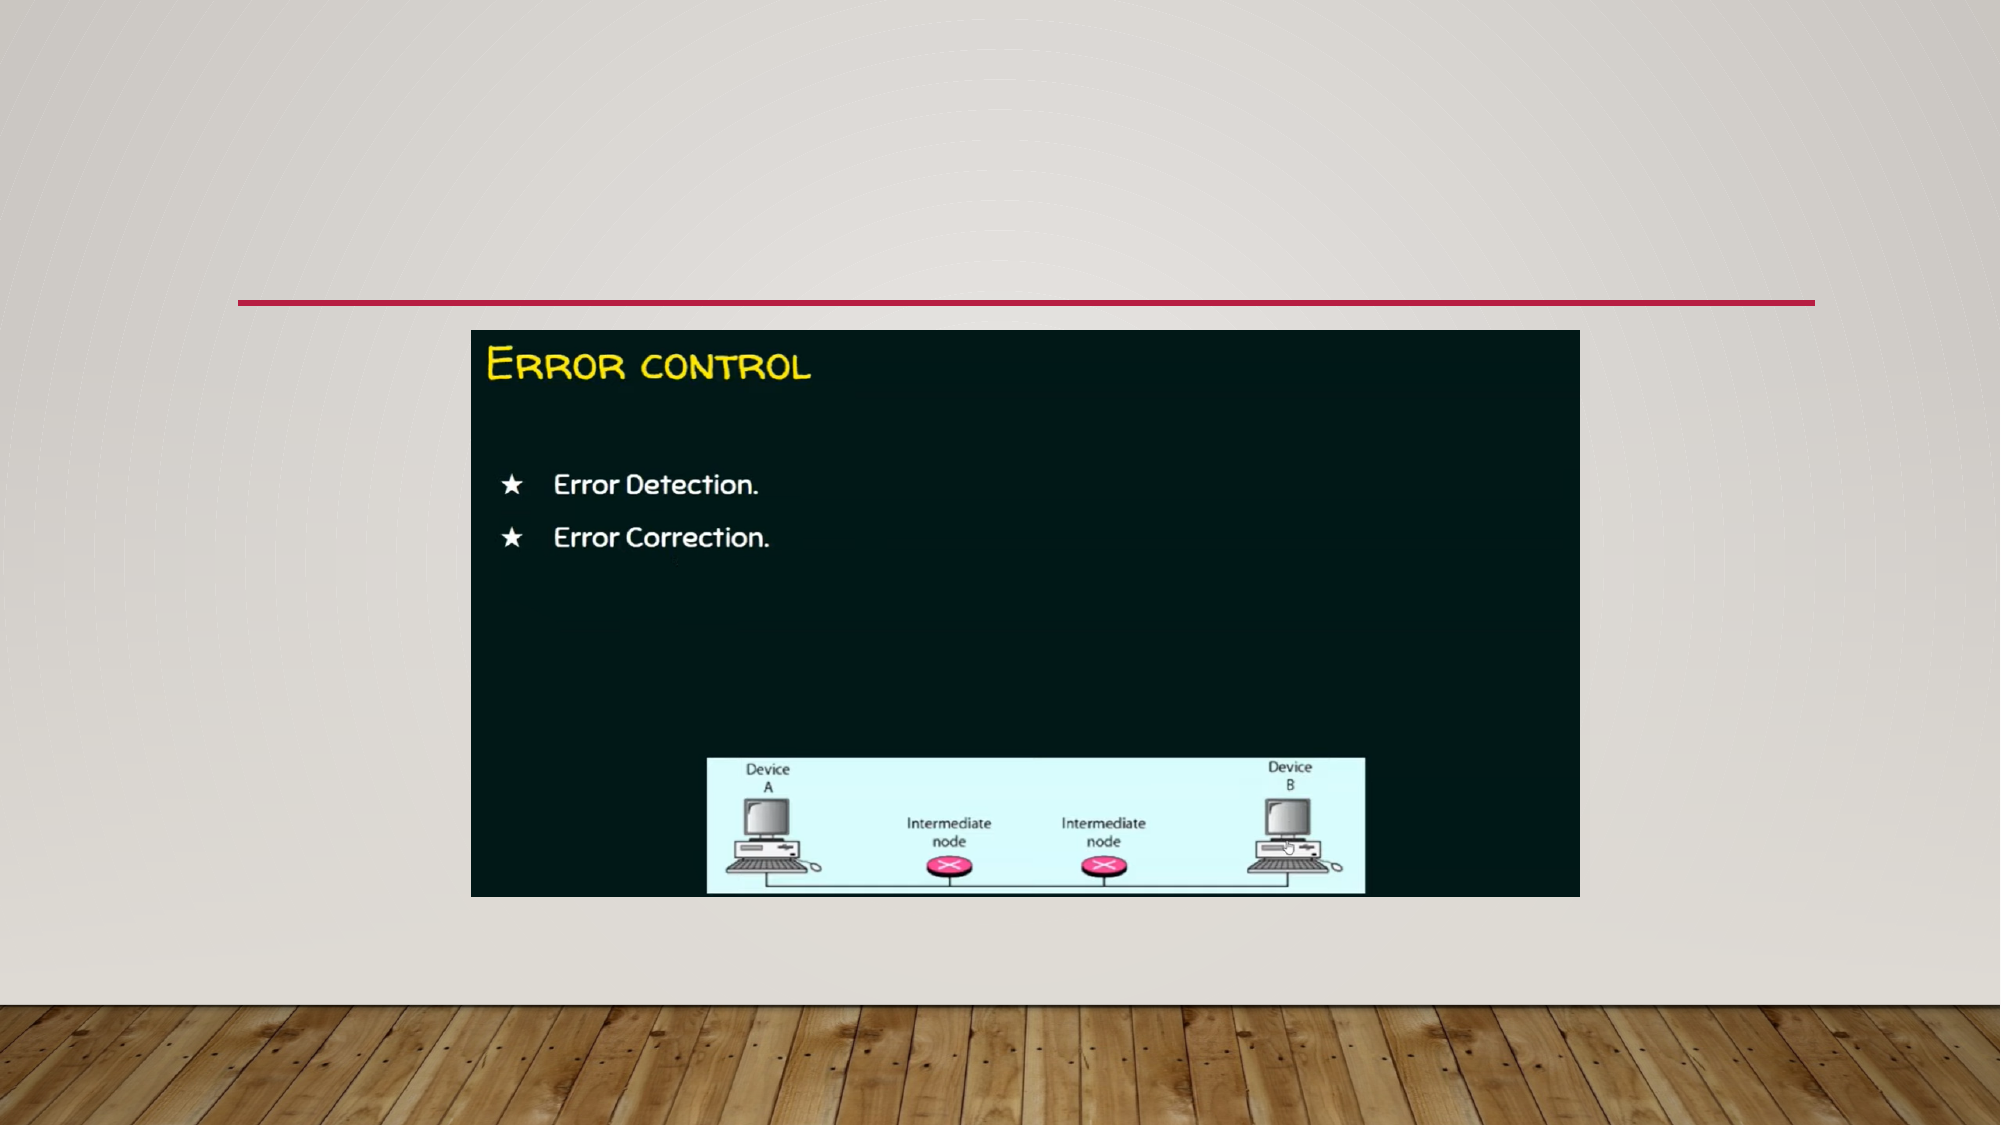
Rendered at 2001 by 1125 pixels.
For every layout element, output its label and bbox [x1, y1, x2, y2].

list [471, 330, 1580, 897]
picture [0, 1005, 2000, 1125]
